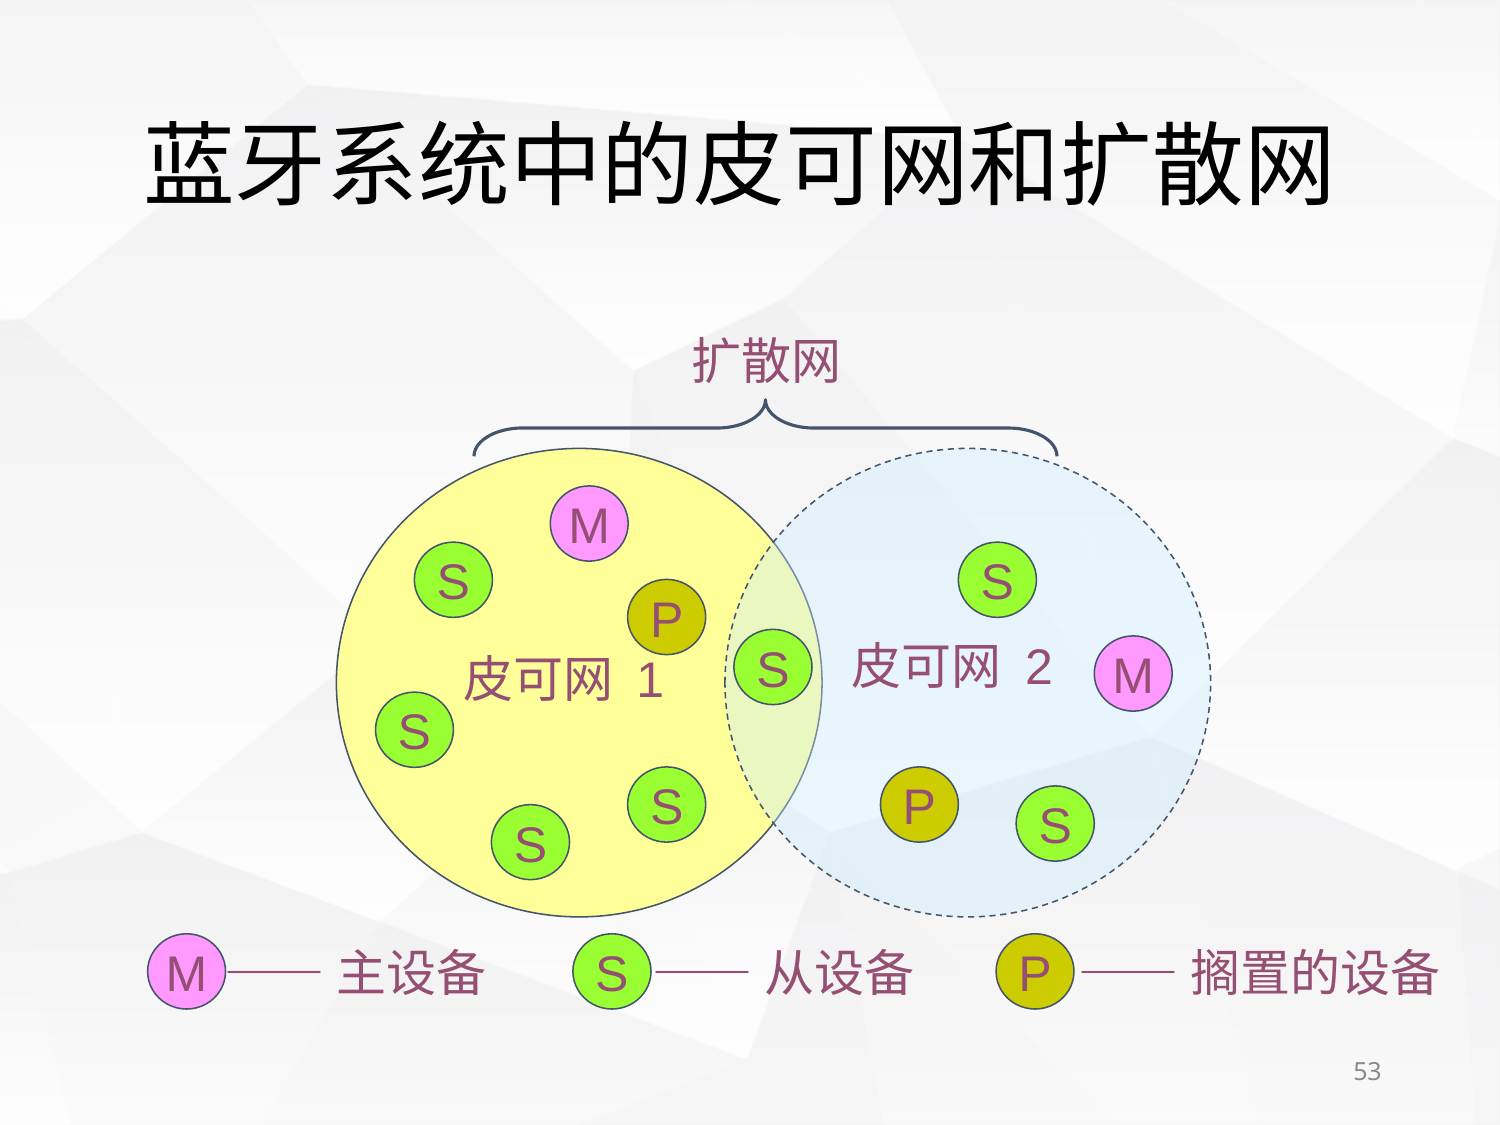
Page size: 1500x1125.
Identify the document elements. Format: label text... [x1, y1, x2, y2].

text_box P [627, 579, 706, 653]
text_box P [996, 933, 1063, 1010]
text_box S [572, 933, 638, 1010]
text_box M [550, 485, 629, 562]
slide_number 53 [1059, 1042, 1397, 1103]
text_box S [733, 629, 813, 705]
text_box S [414, 542, 493, 618]
text_box S [1016, 785, 1095, 862]
text_box [336, 457, 773, 917]
text_box S [375, 692, 454, 768]
text_box S [627, 766, 706, 843]
text_box [724, 457, 1211, 917]
text_box 皮可网 1 [448, 640, 680, 715]
text_box 扩散网 [676, 321, 857, 397]
text_box S [958, 542, 1037, 618]
text_box ——从设备 [638, 934, 930, 1009]
text_box 皮可网 2 [837, 627, 1068, 702]
text_box S [491, 804, 570, 880]
text_box ——主设备 [209, 933, 502, 1009]
picture [0, 0, 1500, 1125]
text_box ——搁置的设备 [1063, 933, 1455, 1009]
text_box [473, 399, 1058, 457]
title 蓝牙系统中的皮可网和扩散网 [103, 59, 1397, 278]
text_box P [880, 766, 959, 843]
text_box M [147, 933, 209, 1010]
text_box M [1094, 635, 1173, 712]
